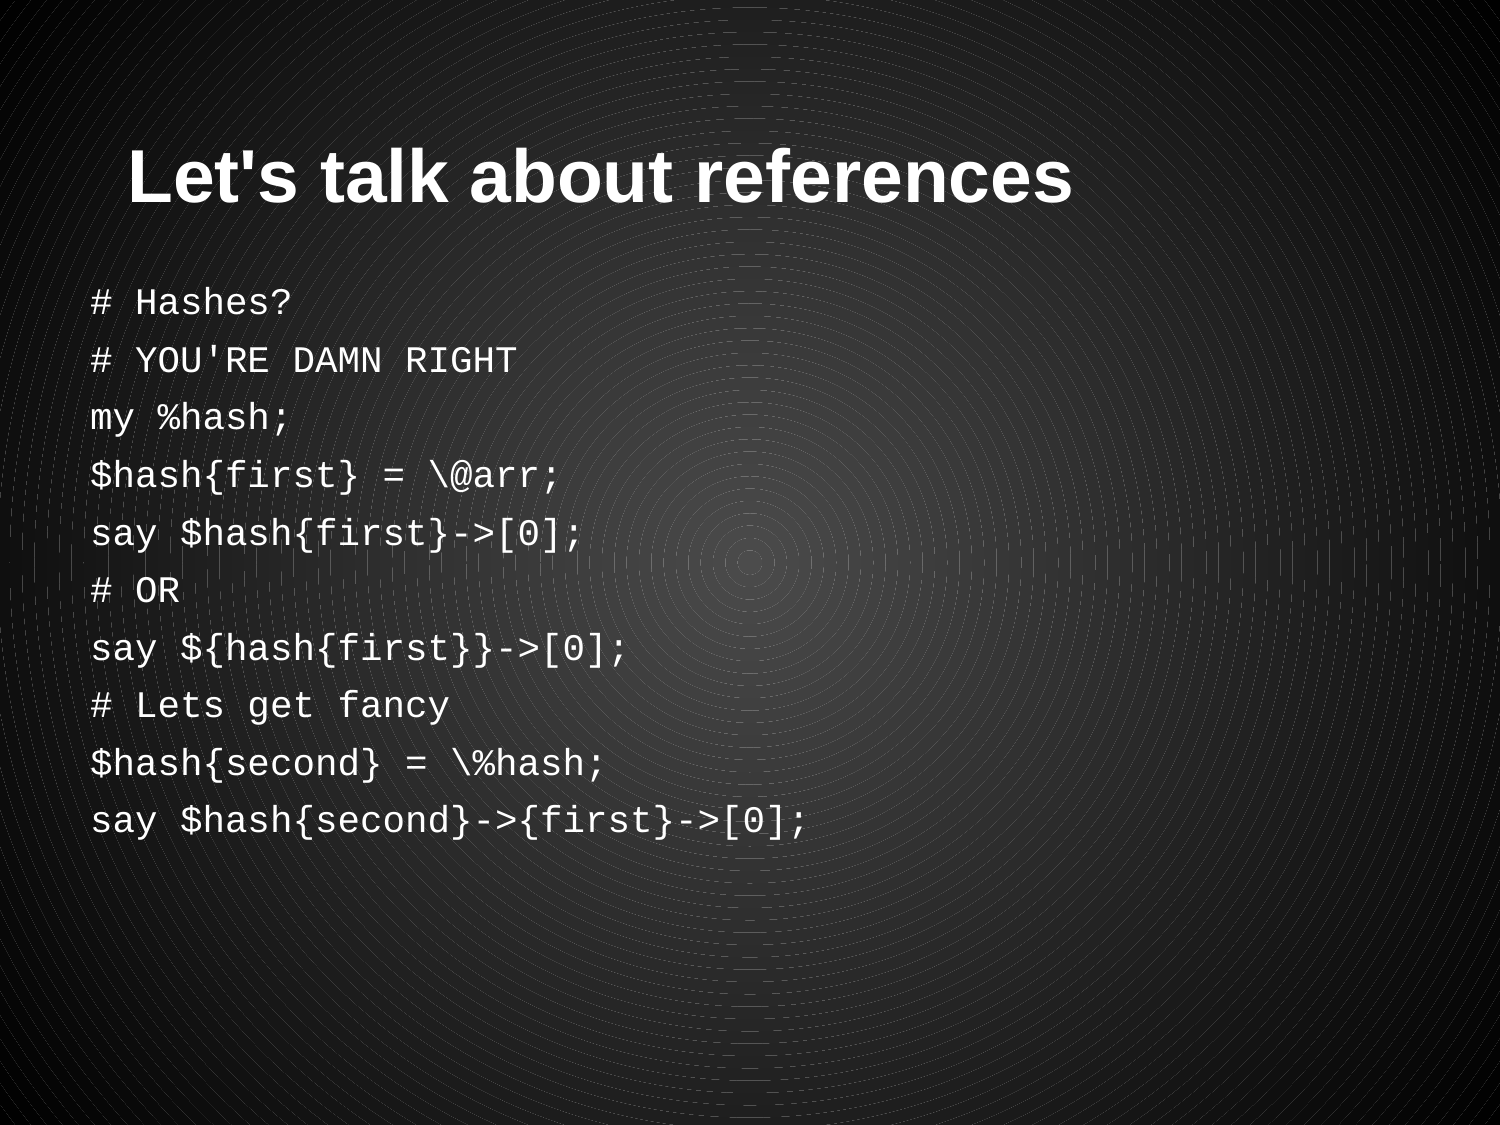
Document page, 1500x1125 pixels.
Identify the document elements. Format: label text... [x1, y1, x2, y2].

list # Hashes? # YOU'RE DAMN RIGHT my %hash; $hash{first} = \@arr; say $hash{first}->[0]; # OR say ${hash{first}}->[0]; # Lets get fancy $hash{second} = \%hash; say $hash{second}->{first}->[0]; [75, 262, 1425, 1078]
title Let's talk about references [75, 45, 1425, 233]
